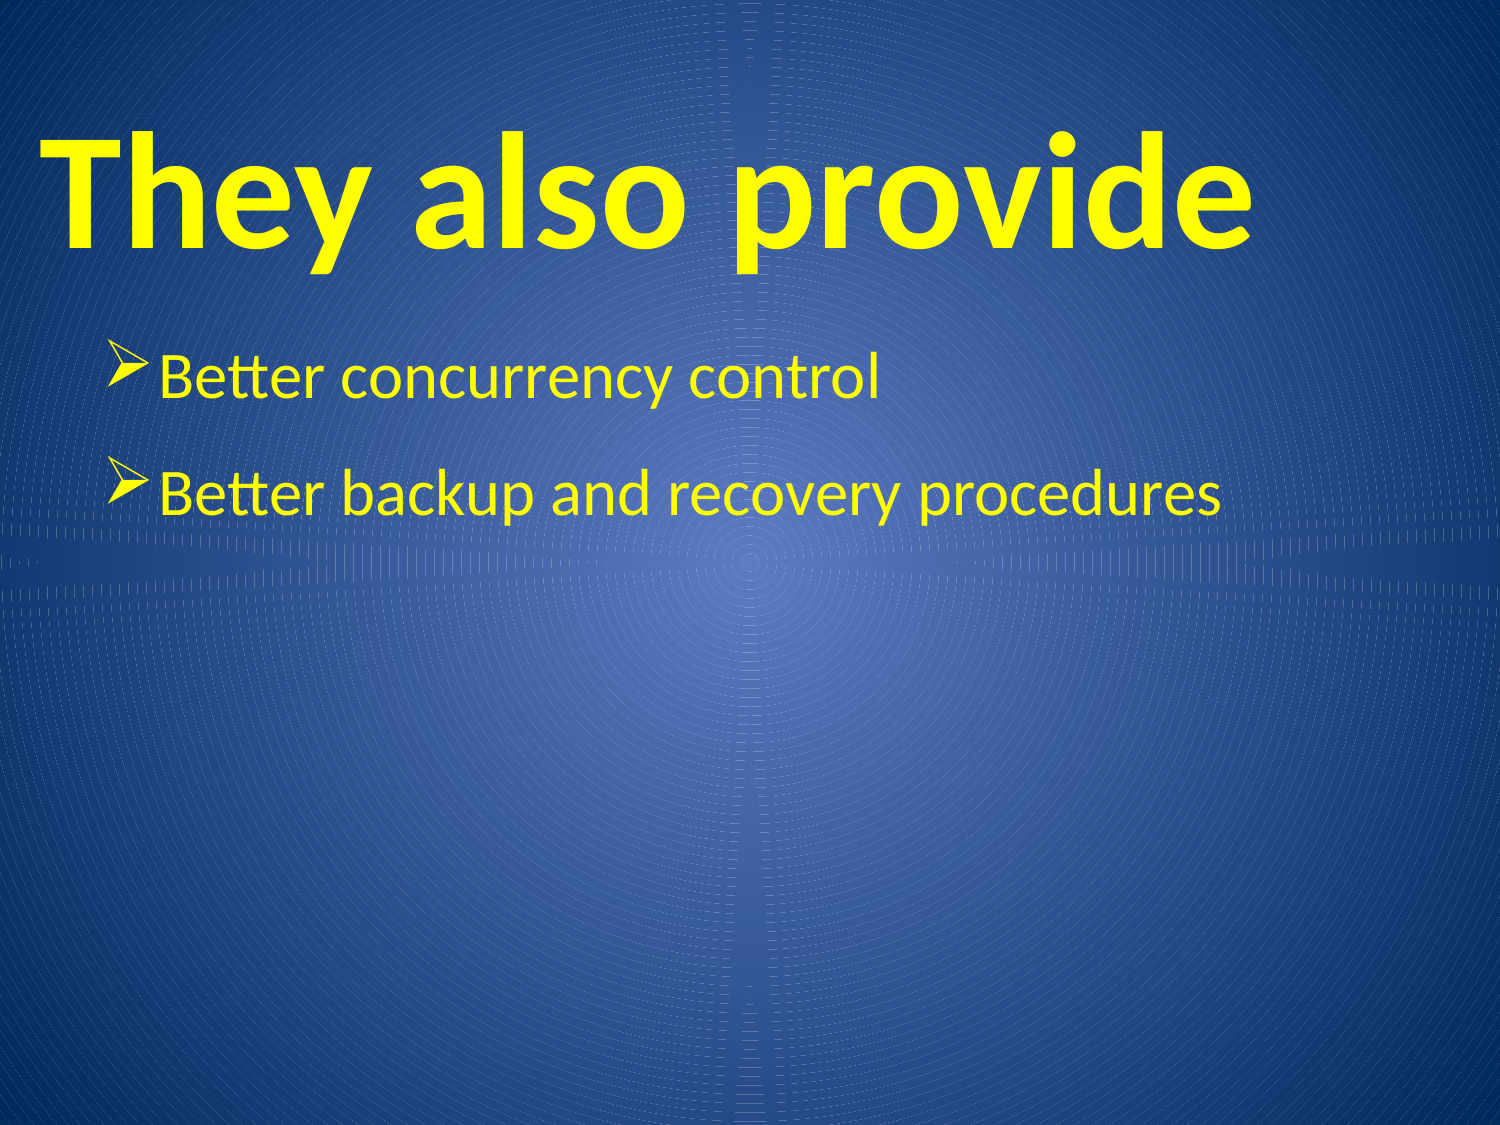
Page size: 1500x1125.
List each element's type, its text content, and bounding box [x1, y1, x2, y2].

list Better concurrency control Better backup and recovery procedures [87, 300, 1400, 1038]
text_box They also provide [24, 50, 1500, 300]
